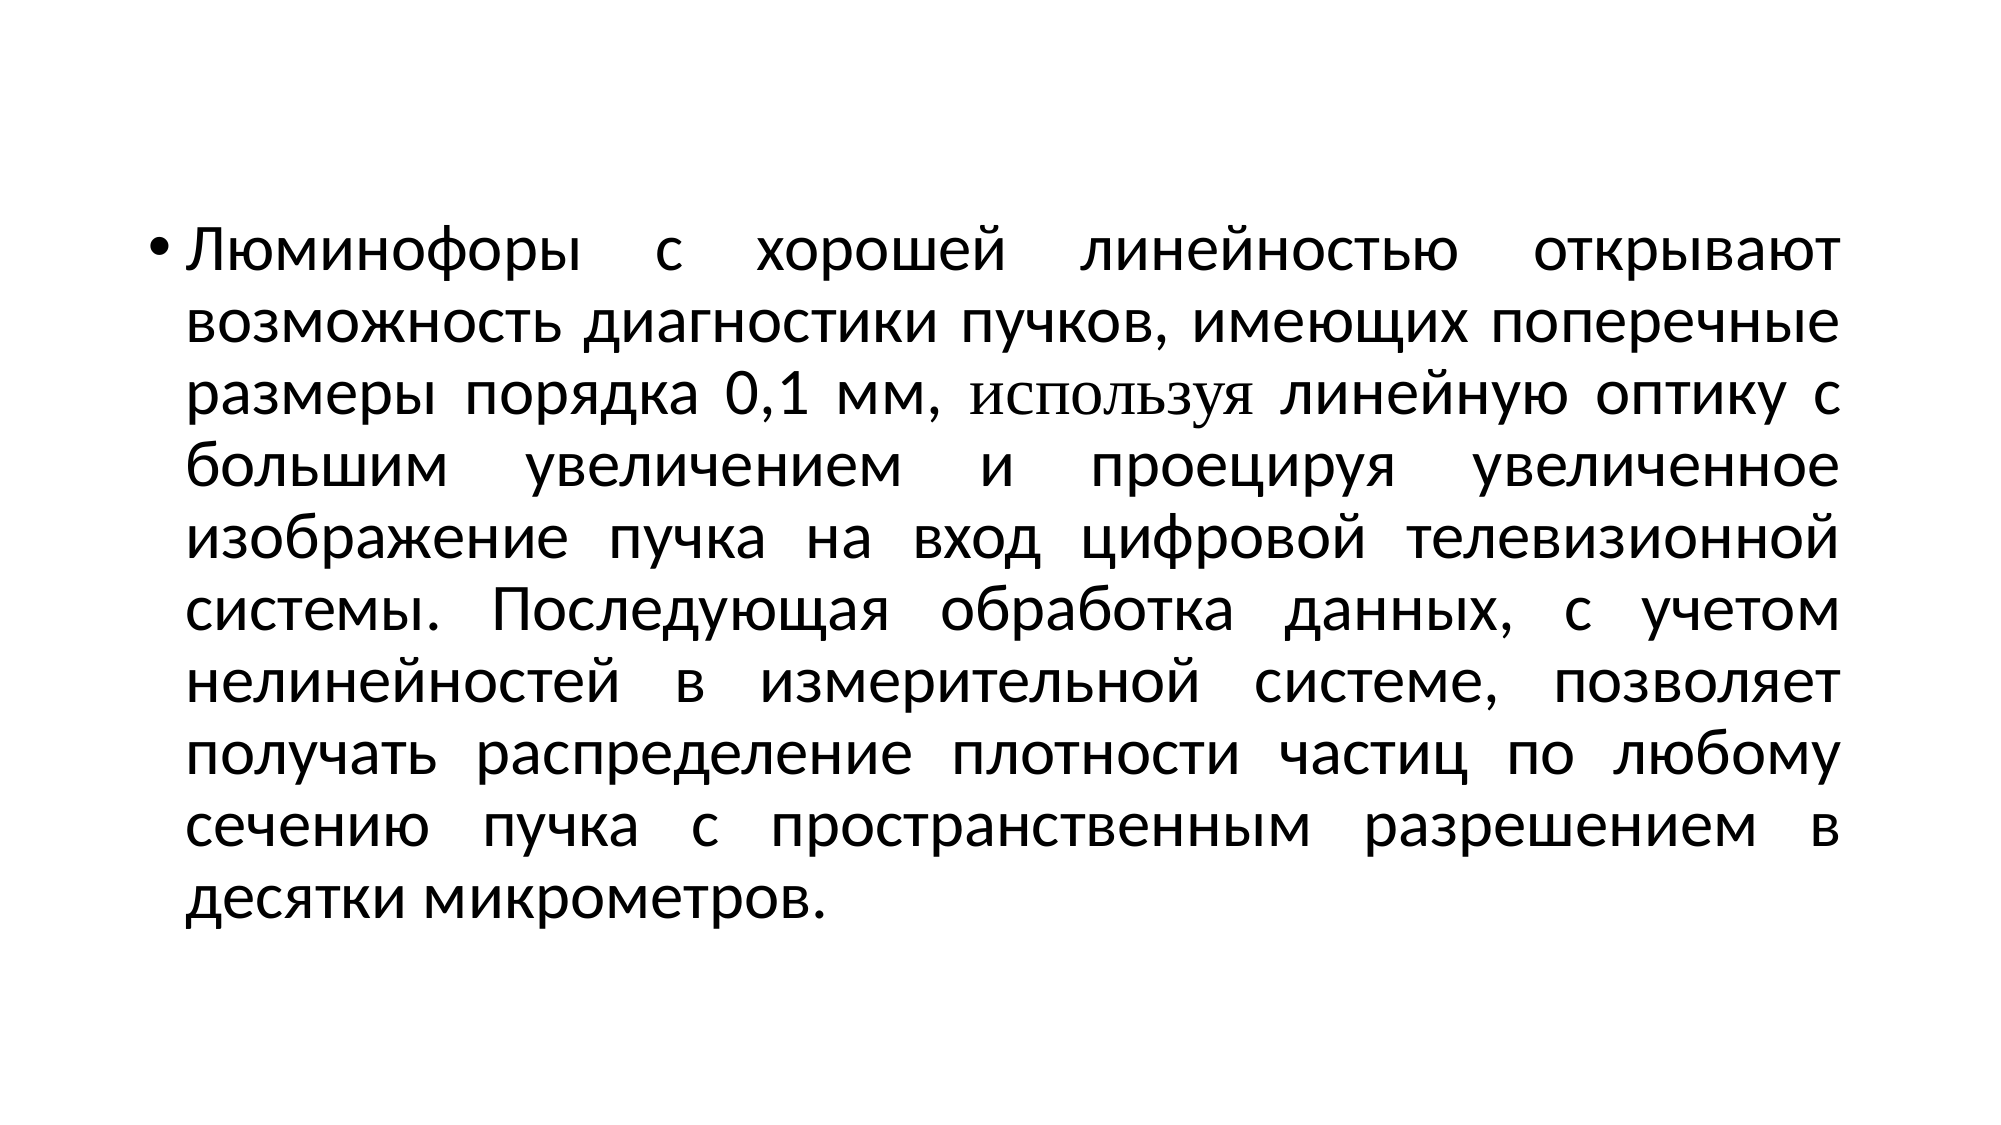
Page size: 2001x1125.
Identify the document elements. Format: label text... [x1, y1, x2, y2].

list Люминофоры с хорошей линейностью открывают возможность диагностики пучков, имеющих поперечные размеры порядка 0,1 мм, используя линейную оптику с большим увеличением и проецируя увеличенное изображение пучка на вход цифровой телевизионной системы. Последующая обработка данных, с учетом нелинейностей в измерительной системе, позволяет получать распределение плотности частиц по любому сечению пучка с пространственным разрешением в десятки микрометров. [132, 205, 1858, 920]
